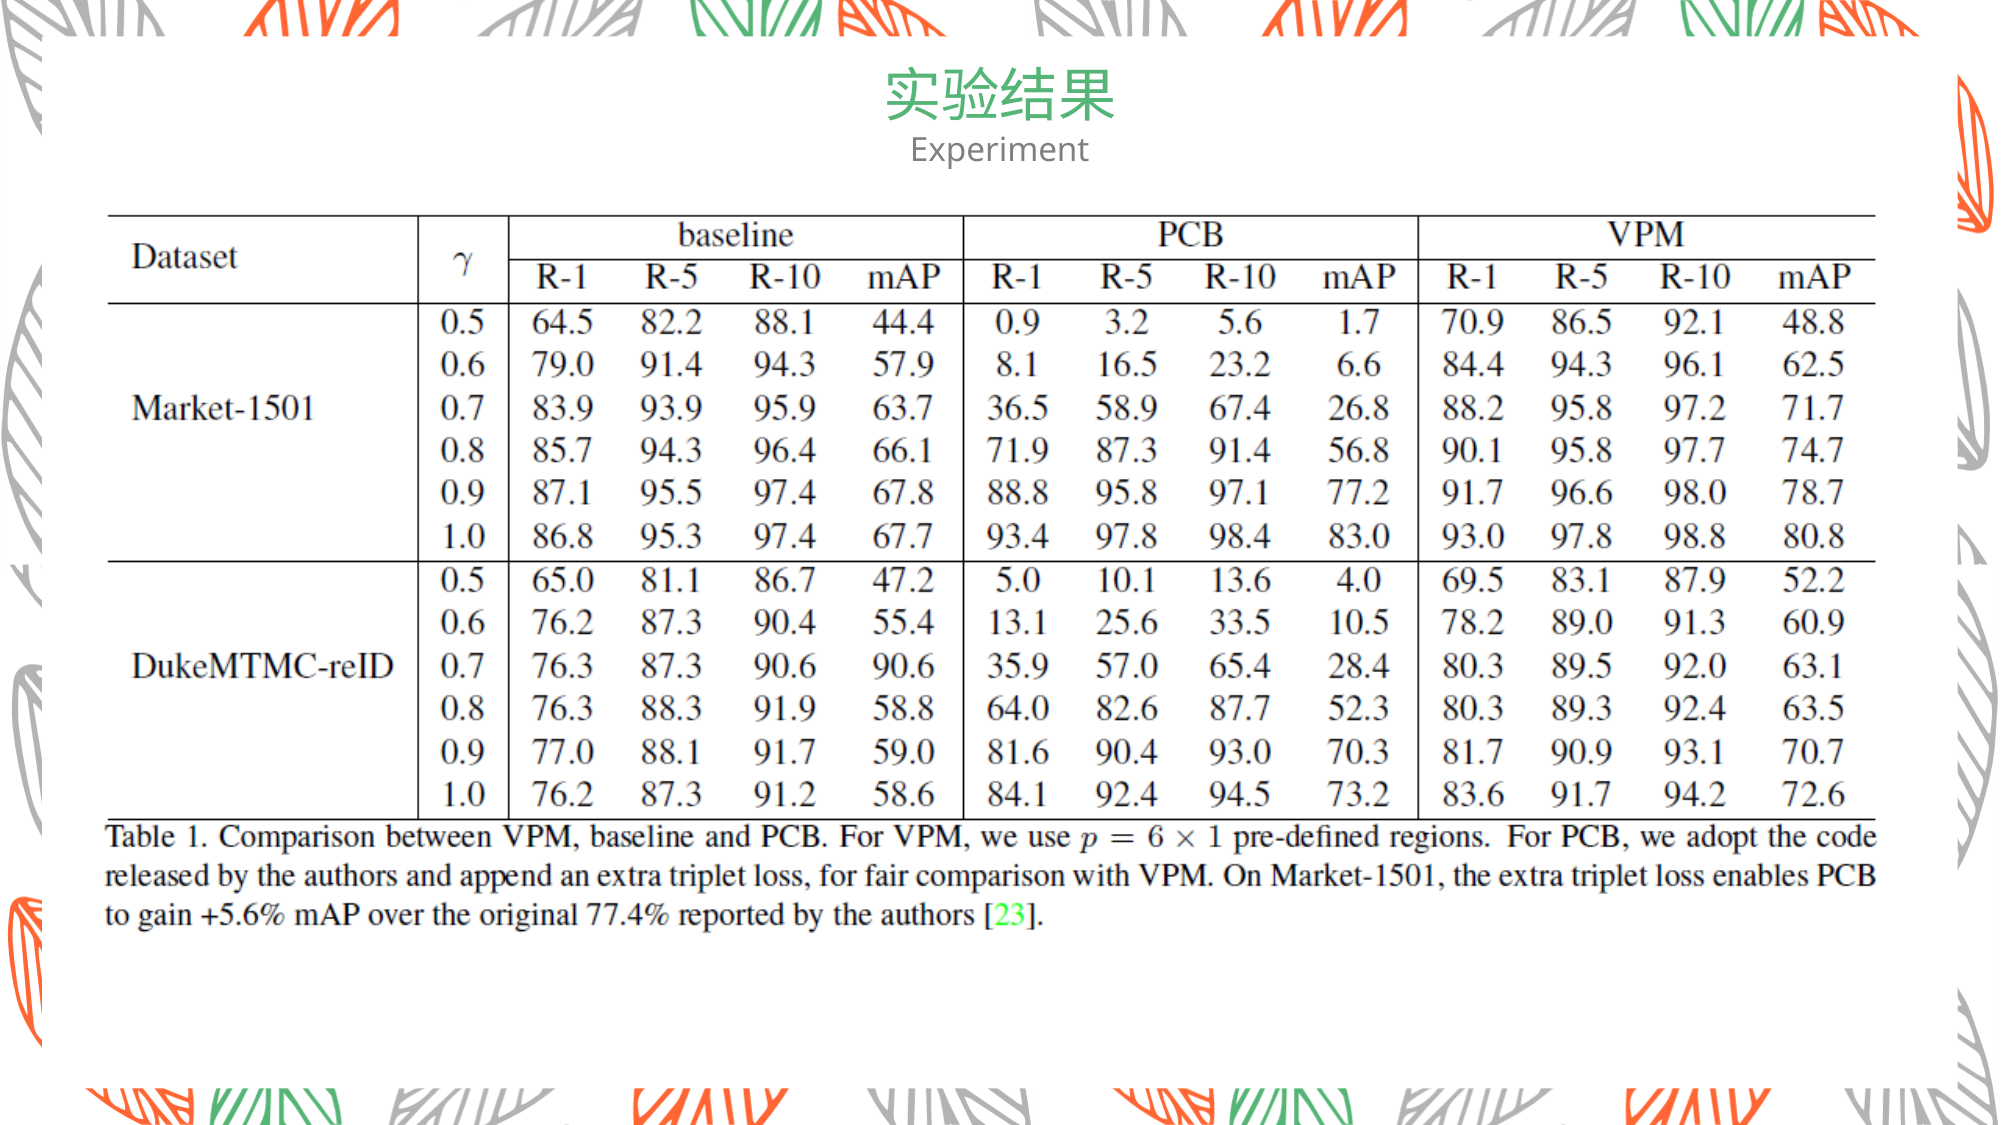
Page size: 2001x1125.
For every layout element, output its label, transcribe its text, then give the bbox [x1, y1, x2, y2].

text_box 实验结果 [713, 51, 1287, 136]
text_box Experiment [895, 136, 1105, 176]
picture [0, 0, 2001, 1125]
